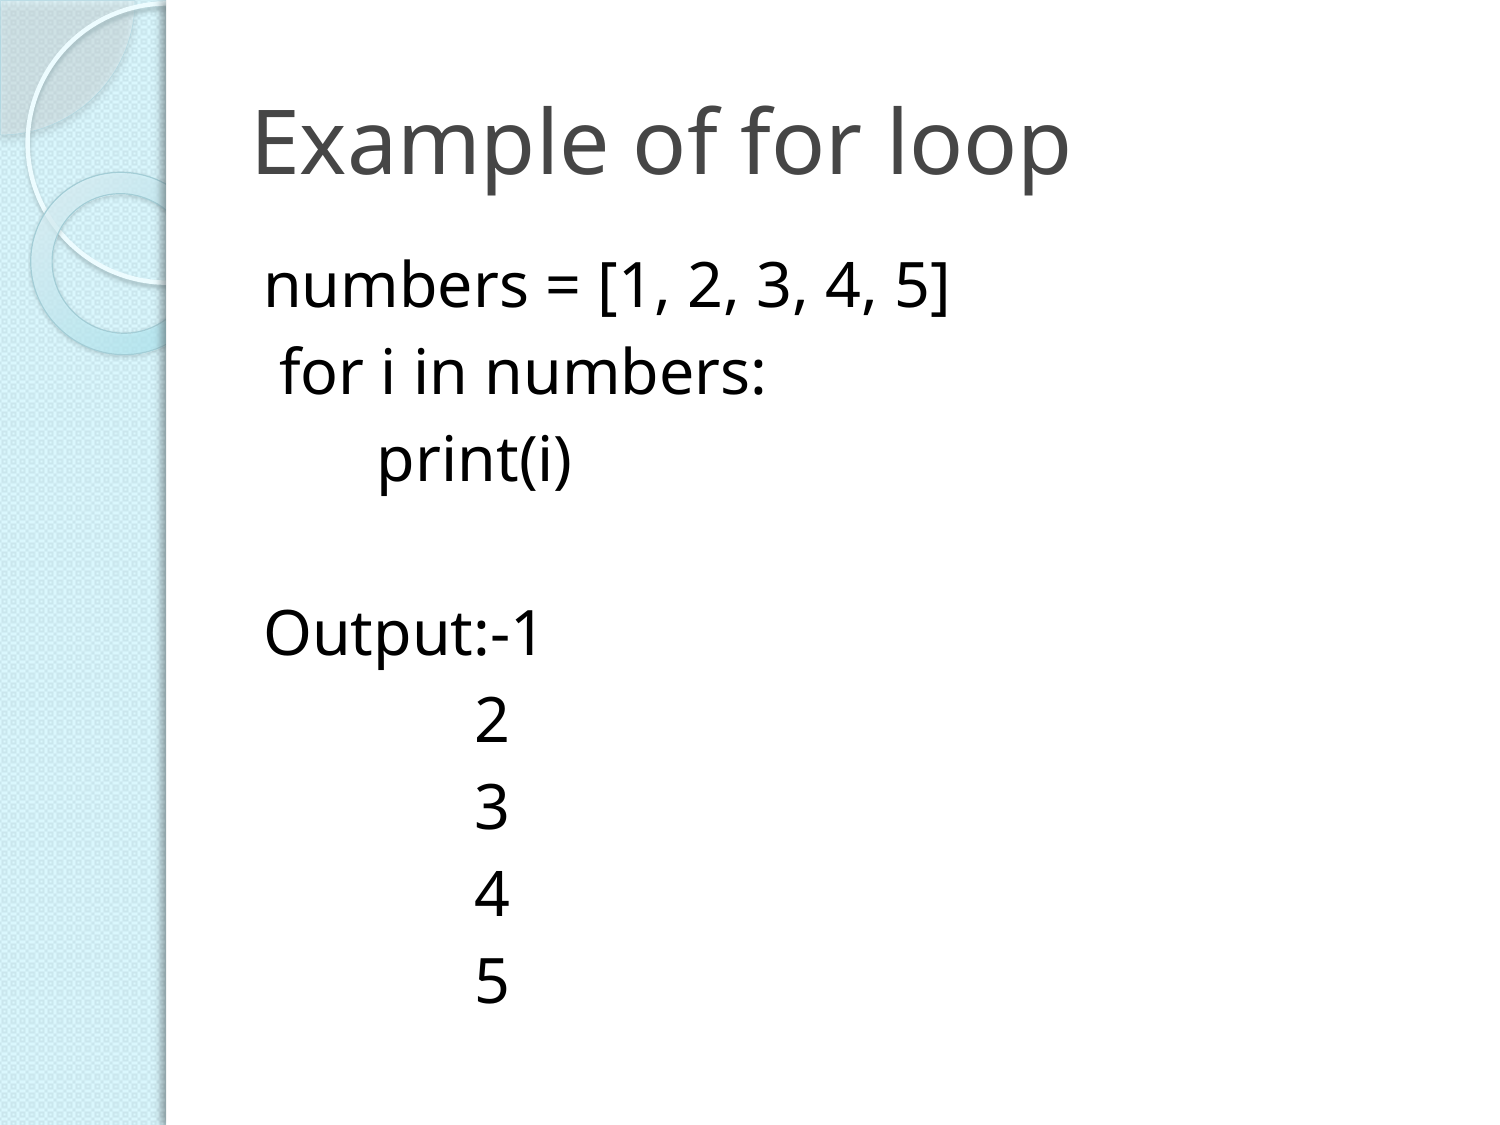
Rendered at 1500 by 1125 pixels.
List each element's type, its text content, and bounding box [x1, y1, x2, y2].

list numbers = [1, 2, 3, 4, 5] for i in numbers: print(i) Output:-1 2 3 4 5 [235, 237, 1466, 1025]
title Example of for loop [235, 45, 1466, 233]
